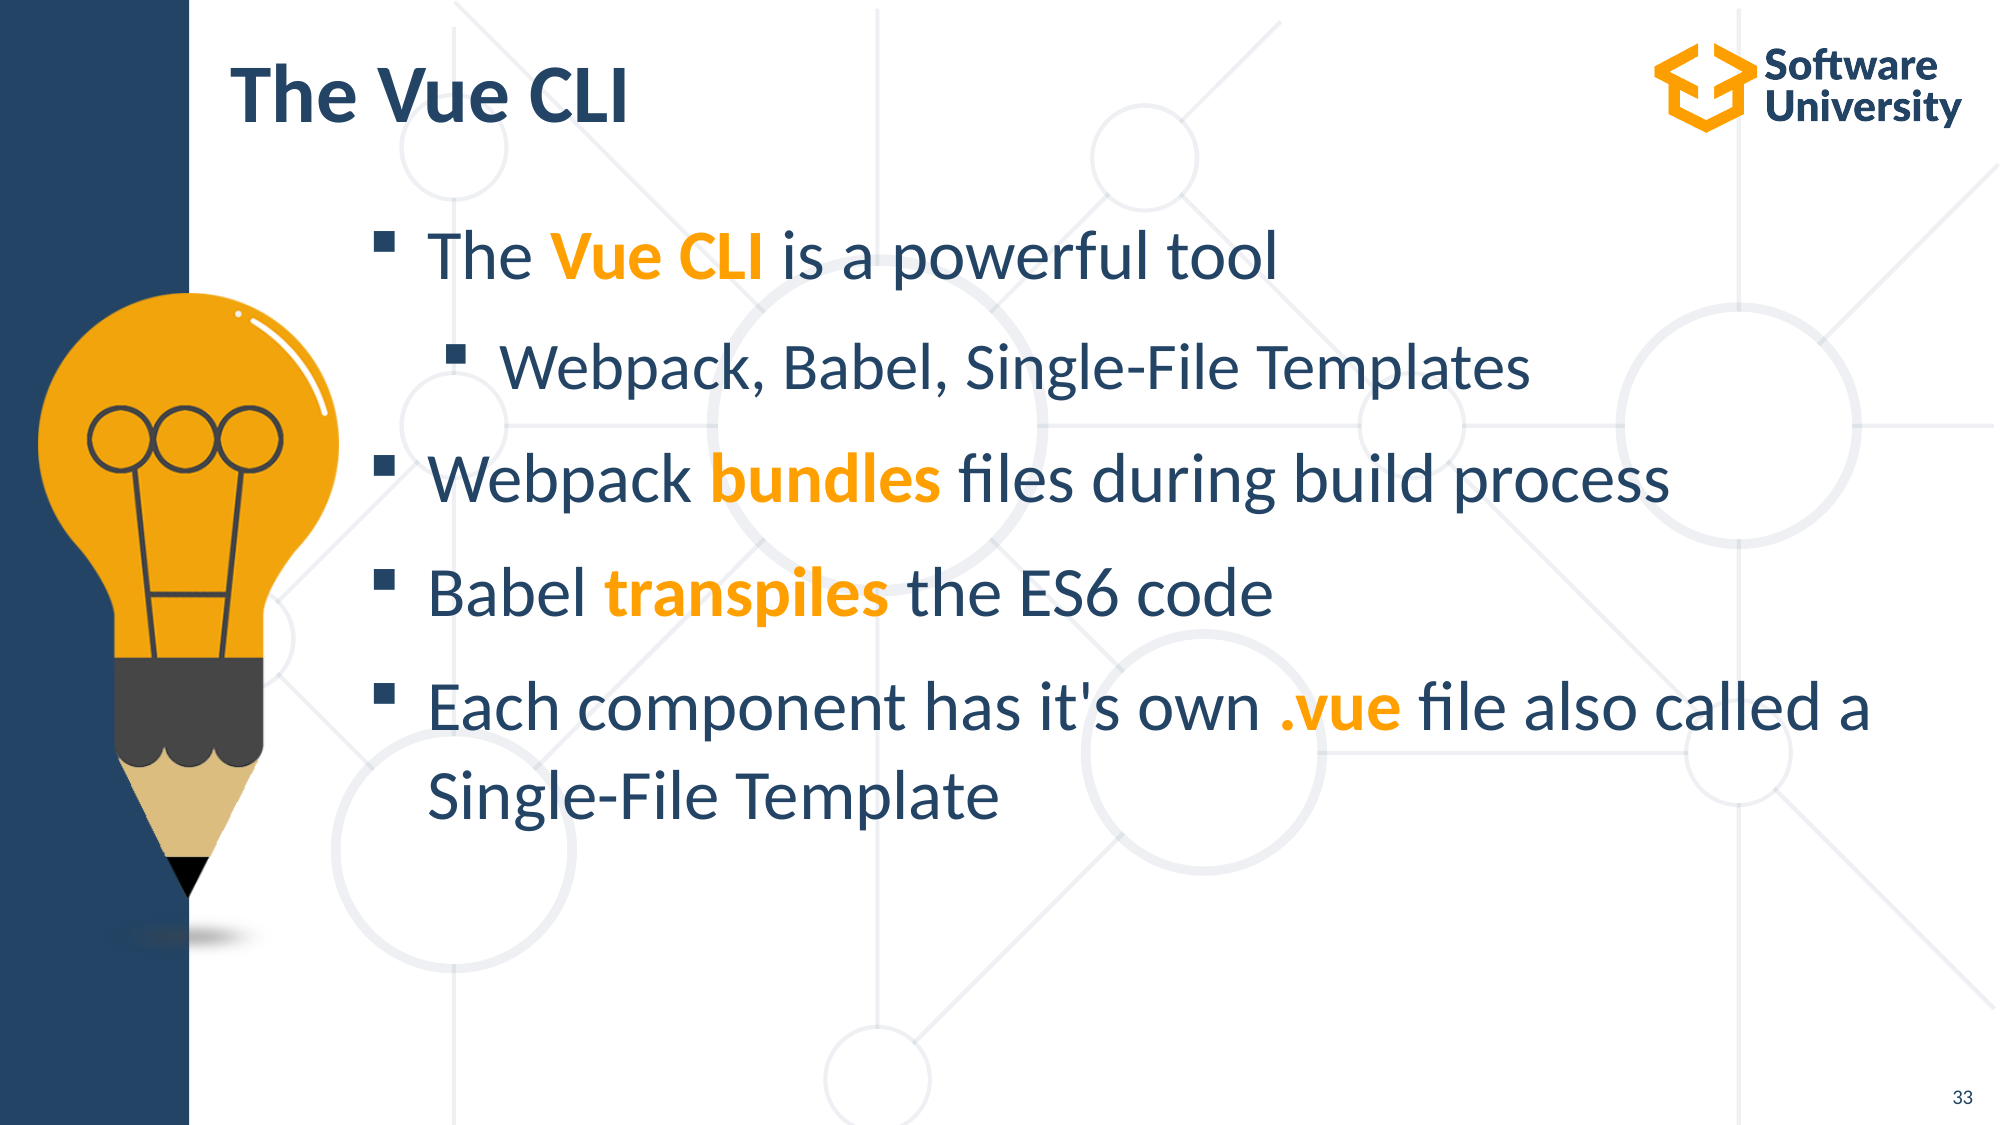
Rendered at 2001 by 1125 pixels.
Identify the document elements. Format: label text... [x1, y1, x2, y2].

picture [1641, 31, 1973, 145]
list The Vue CLI is a powerful tool Webpack, Babel, Single-File Templates Webpack bundles files during build process Babel transpiles the ES6 code Each component has it's own .vue file also called a Single-File Template [350, 198, 2000, 1109]
text_box 33 [1927, 1067, 1989, 1117]
picture [38, 293, 339, 961]
title The Vue CLI [212, 16, 1628, 162]
